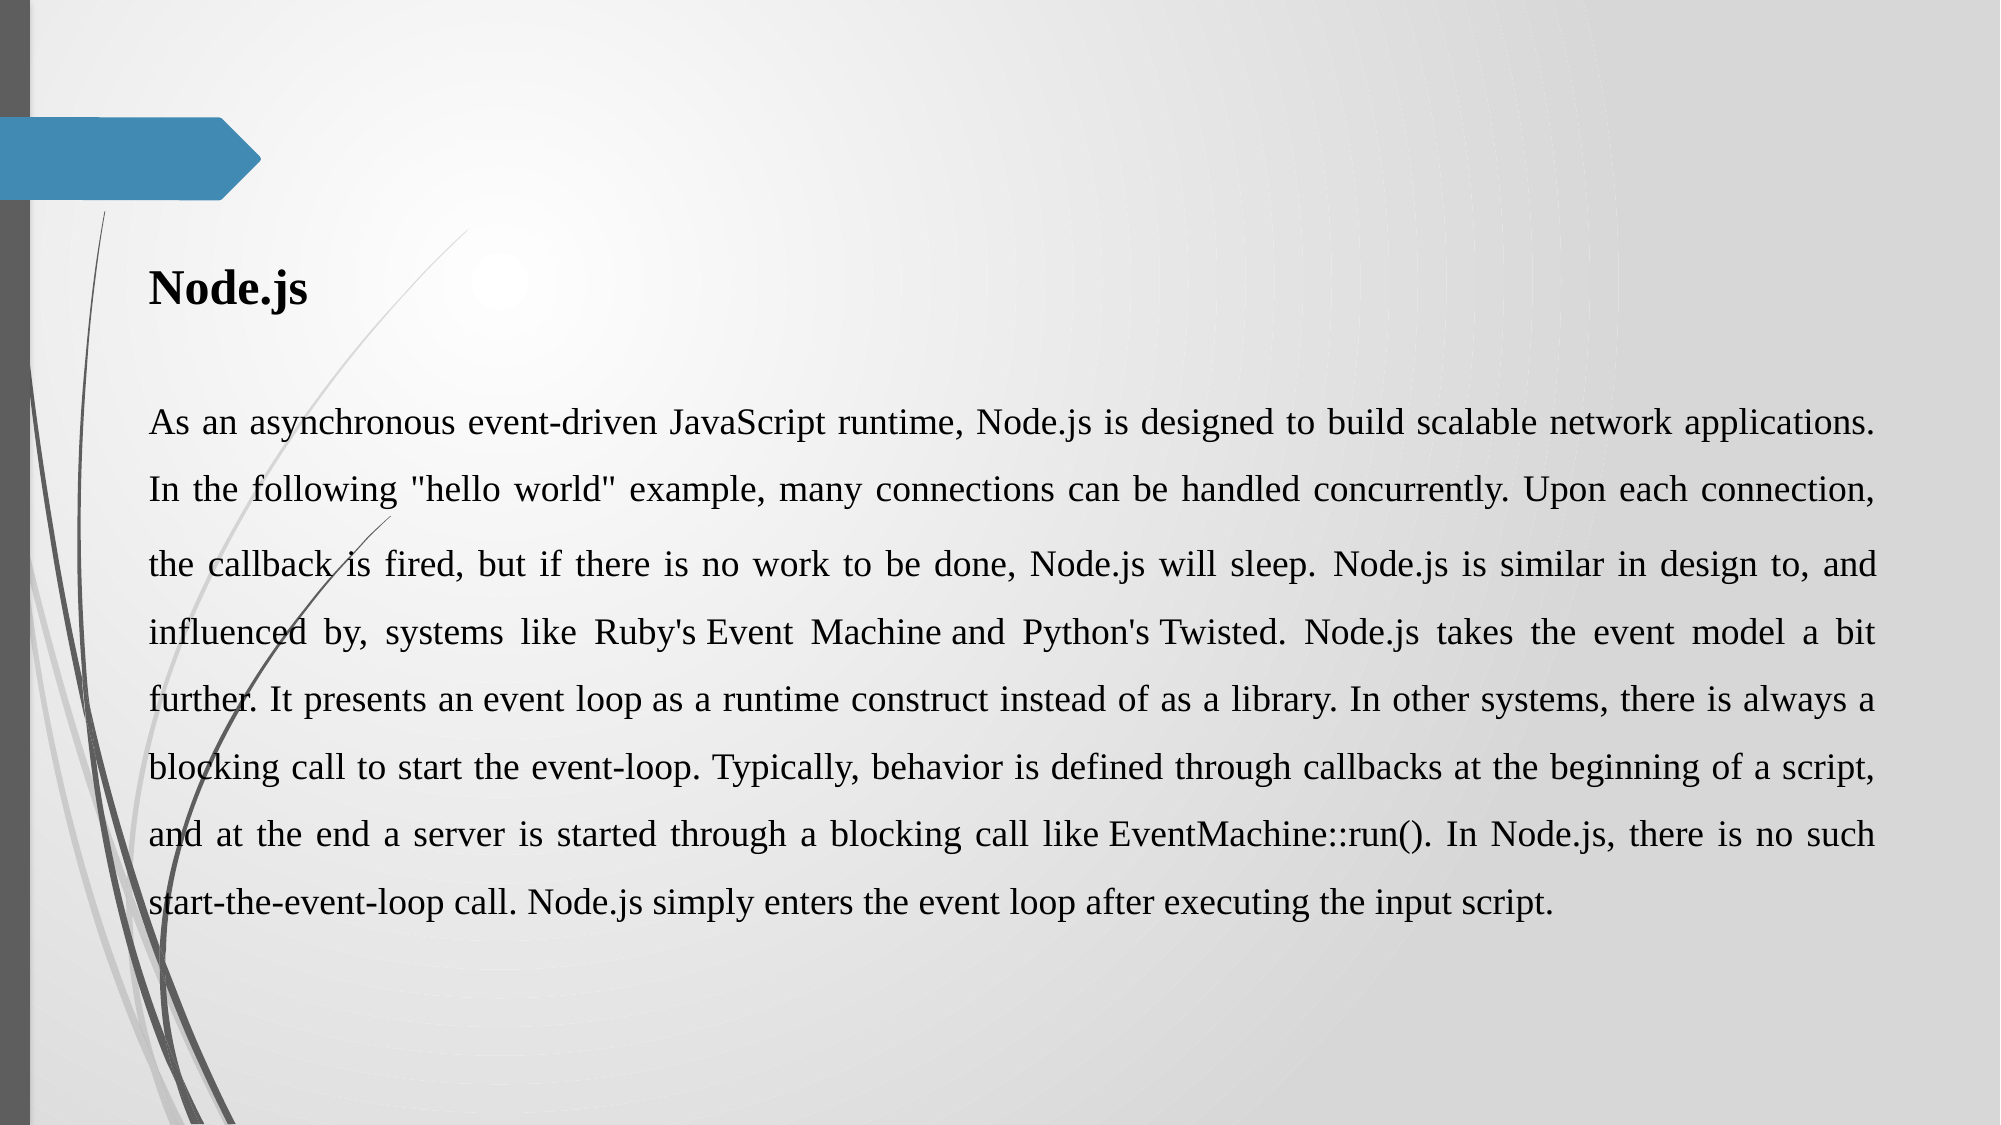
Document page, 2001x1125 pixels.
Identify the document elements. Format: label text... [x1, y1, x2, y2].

text_box Node.js As an asynchronous event-driven JavaScript runtime, Node.js is designed to build scalable network applications. In the following "hello world" example, many connections can be handled concurrently. Upon each connection, the callback is fired, but if there is no work to be done, Node.js will sleep. Node.js is similar in design to, and influenced by, systems like Ruby's Event Machine and Python's Twisted. Node.js takes the event model a bit further. It presents an event loop as a runtime construct instead of as a library. In other systems, there is always a blocking call to start the event-loop. Typically, behavior is defined through callbacks at the beginning of a script, and at the end a server is started through a blocking call like EventMachine::run(). In Node.js, there is no such start-the-event-loop call. Node.js simply enters the event loop after executing the input script. [133, 217, 1893, 930]
